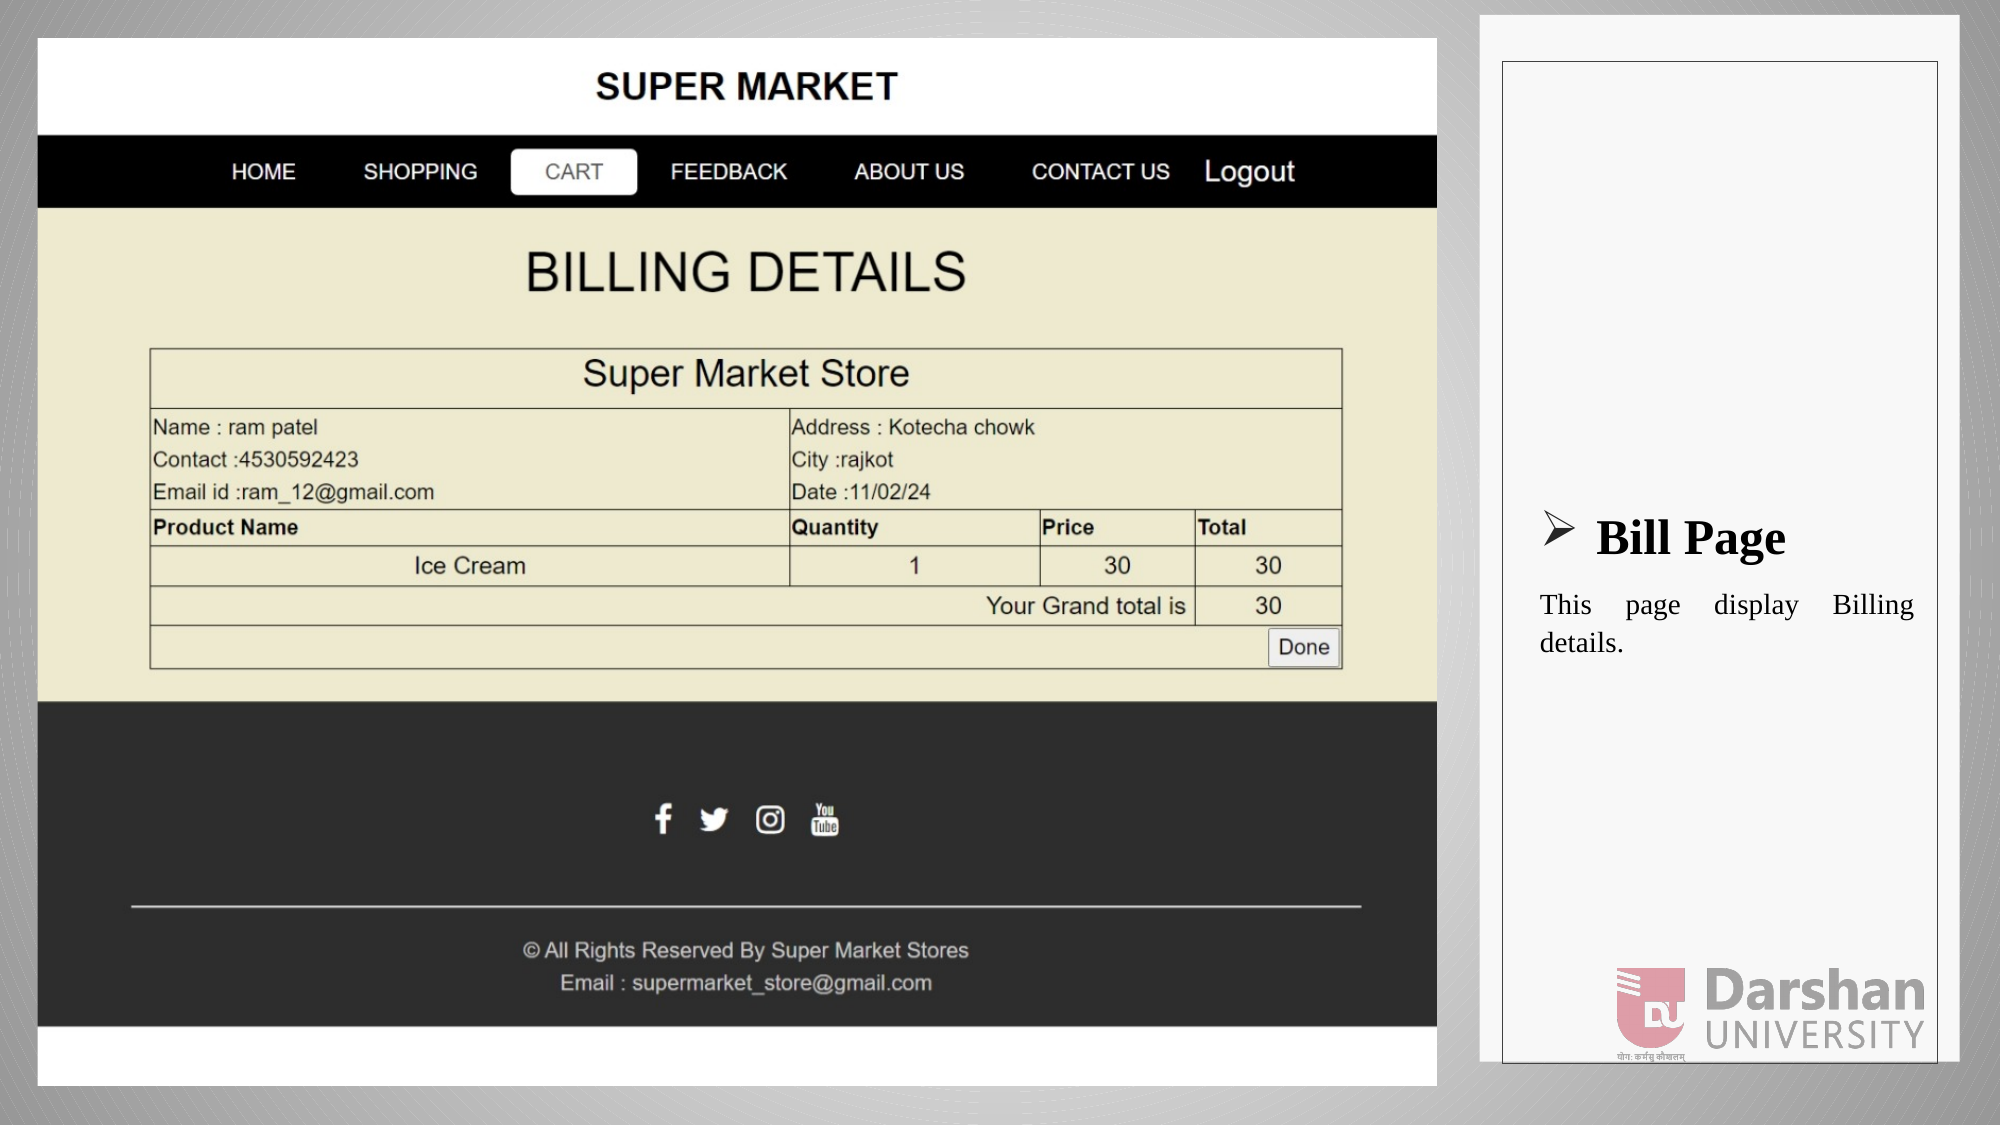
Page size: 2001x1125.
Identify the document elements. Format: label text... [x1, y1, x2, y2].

list Bill Page This page display Billing details. [1524, 414, 1931, 1061]
picture [37, 38, 1437, 1086]
